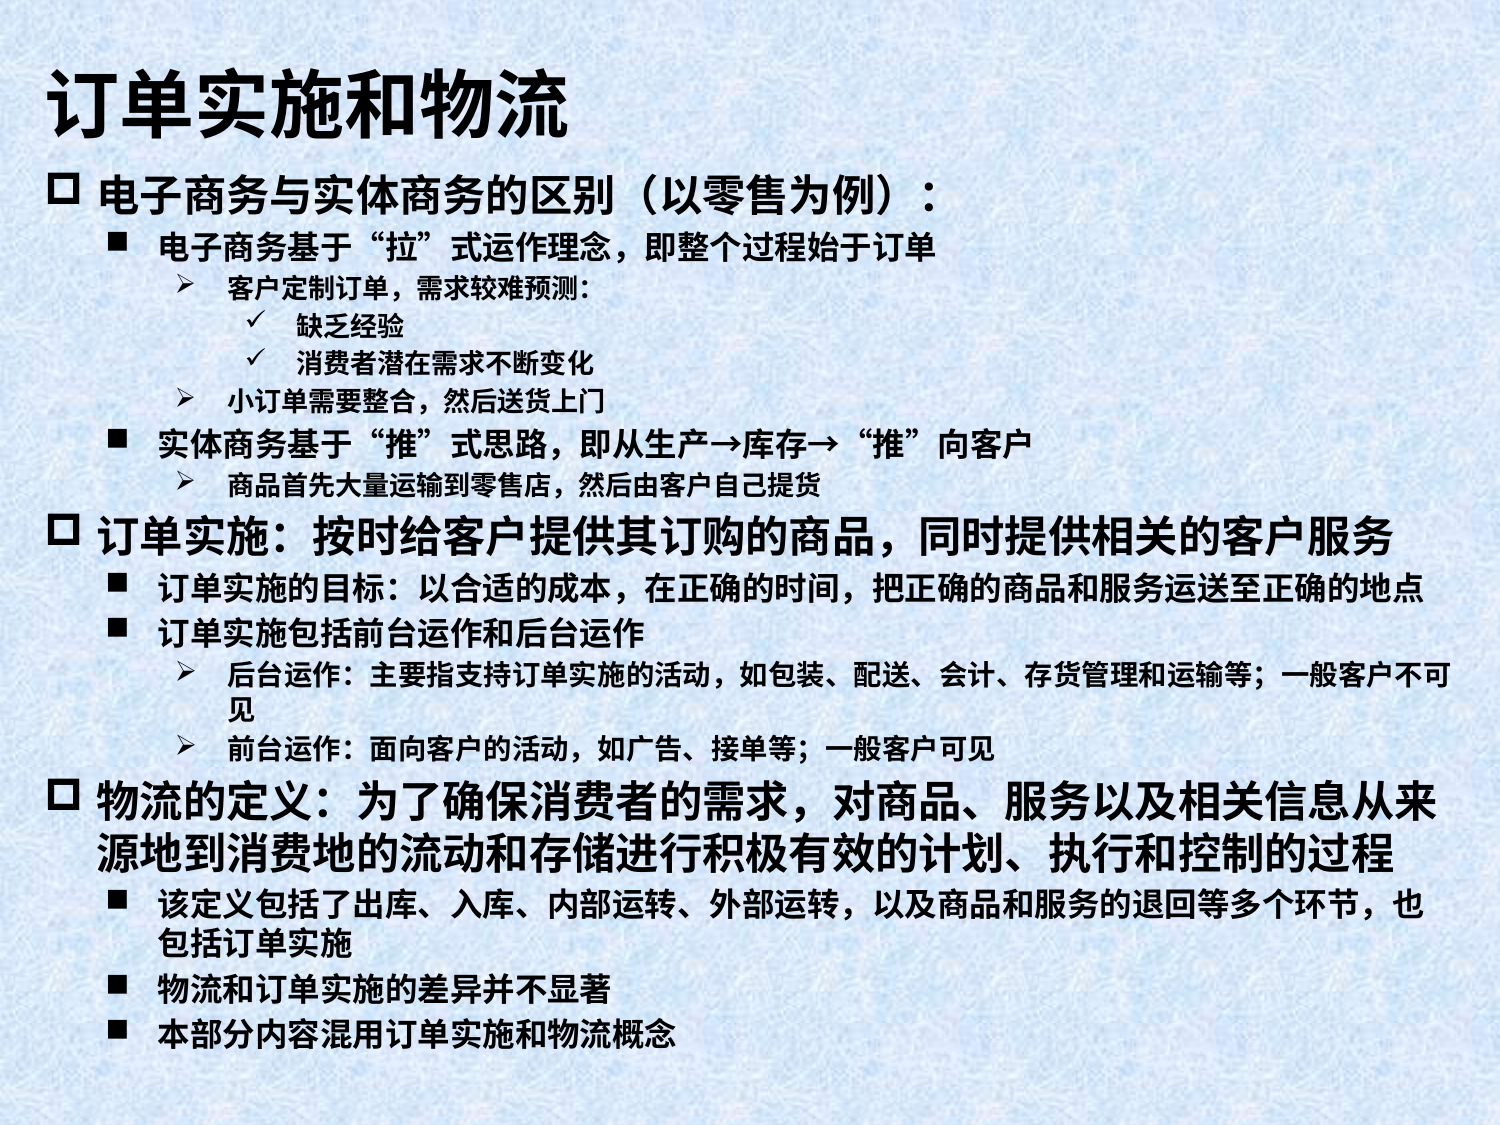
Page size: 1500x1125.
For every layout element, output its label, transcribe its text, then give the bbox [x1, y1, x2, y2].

list 电子商务与实体商务的区别（以零售为例）： 电子商务基于“拉”式运作理念，即整个过程始于订单 客户定制订单，需求较难预测： 缺乏经验 消费者潜在需求不断变化 小订单需要整合，然后送货上门 实体商务基于“推”式思路，即从生产→库存→“推”向客户 商品首先大量运输到零售店，然后由客户自己提货 订单实施：按时给客户提供其订购的商品，同时提供相关的客户服务 订单实施的目标：以合适的成本，在正确的时间，把正确的商品和服务运送至正确的地点 订单实施包括前台运作和后台运作 后台运作：主要指支持订单实施的活动，如包装、配送、会计、存货管理和运输等；一般客户不可见 前台运作：面向客户的活动，如广告、接单等；一般客户可见 物流的定义：为了确保消费者的需求，对商品、服务以及相关信息从来源地到消费地的流动和存储进行积极有效的计划、执行和控制的过程 该定义包括了出库、入库、内部运转、外部运转，以及商品和服务的退回等多个环节，也包括订单实施 物流和订单实施的差异并不显著 本部分内容混用订单实施和物流概念 [29, 160, 1471, 1125]
title 订单实施和物流 [29, 45, 1471, 160]
picture [0, 0, 1500, 1125]
